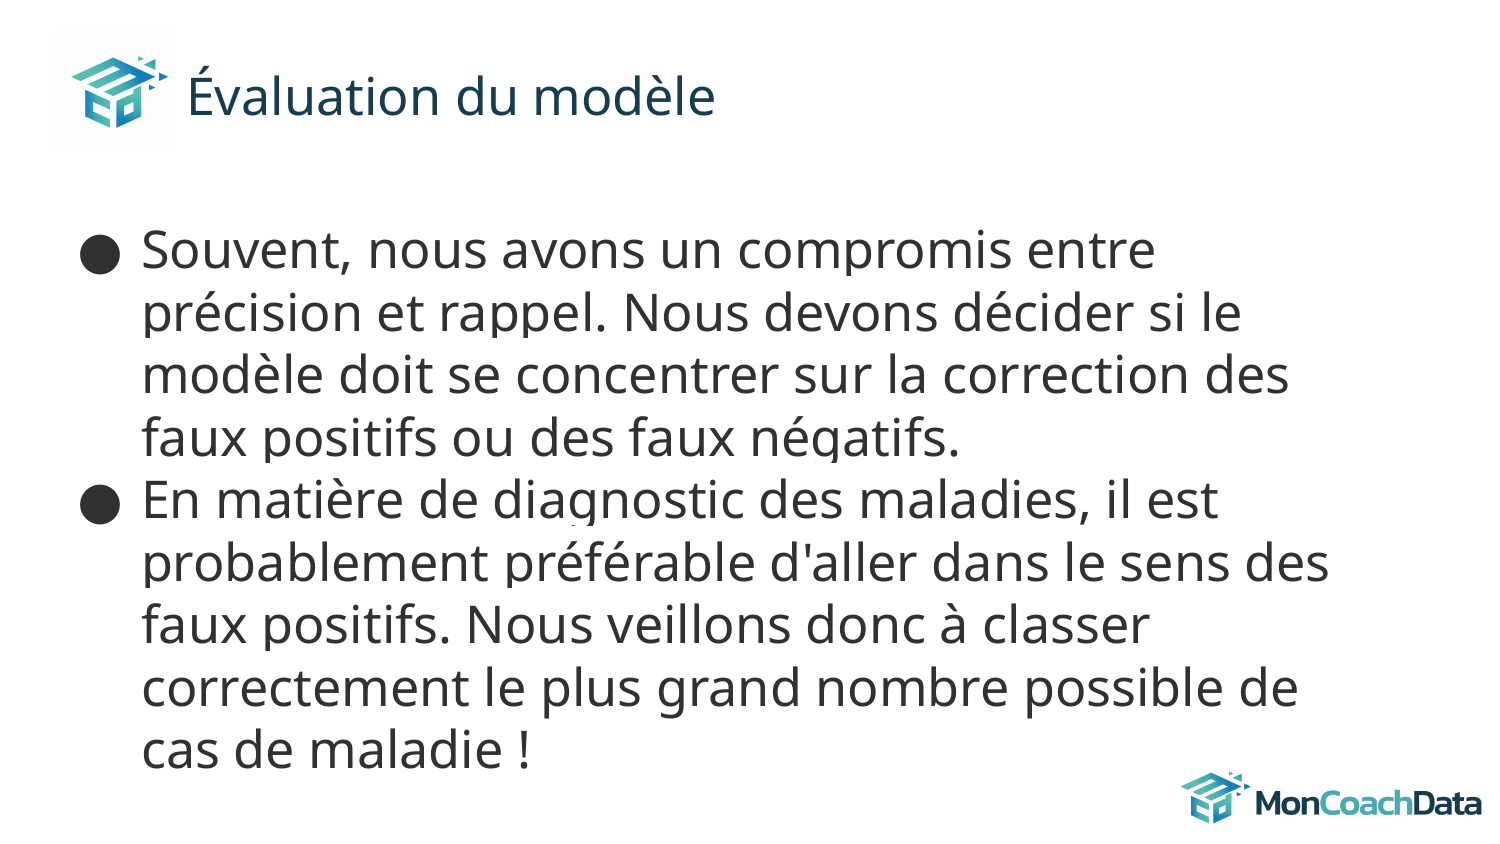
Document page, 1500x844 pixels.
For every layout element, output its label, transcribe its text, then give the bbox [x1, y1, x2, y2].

picture [1162, 750, 1500, 844]
text_box Souvent, nous avons un compromis entre précision et rappel. Nous devons décider si le modèle doit se concentrer sur la correction des faux positifs ou des faux négatifs. En matière de diagnostic des maladies, il est probablement préférable d'aller dans le sens des faux positifs. Nous veillons donc à classer correctement le plus grand nombre possible de cas de maladie ! [51, 201, 1376, 750]
text_box [170, 34, 1330, 157]
picture [51, 27, 177, 153]
title Évaluation du modèle [171, 48, 1449, 143]
